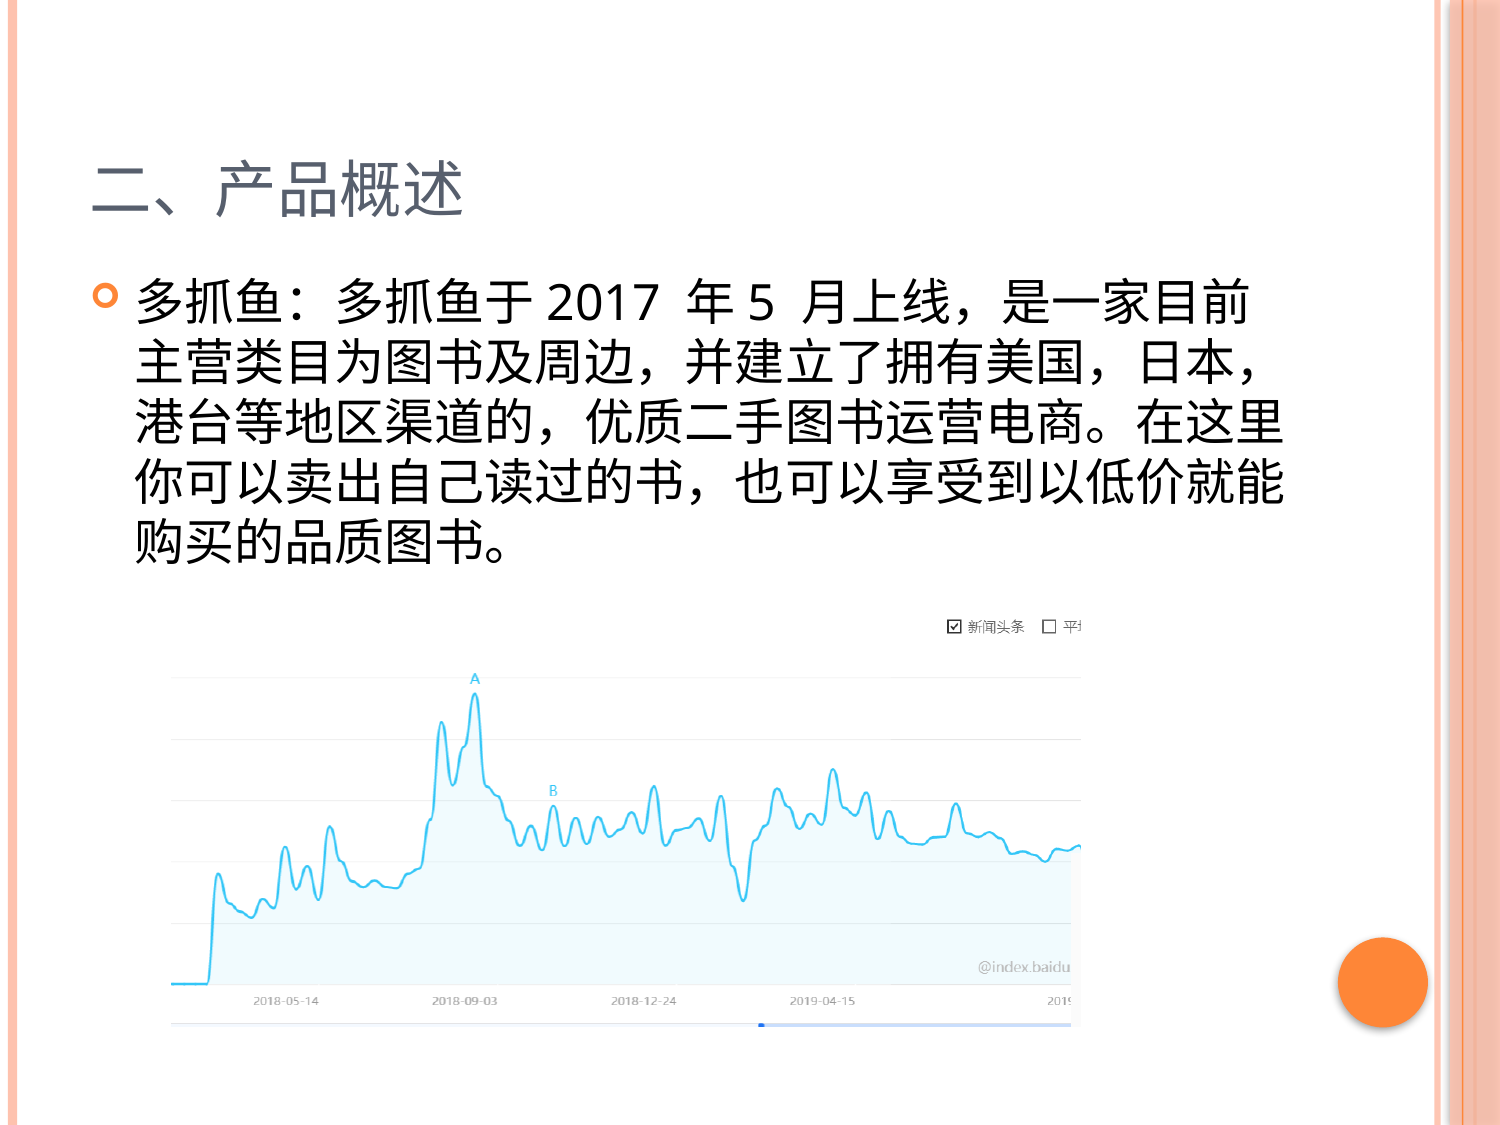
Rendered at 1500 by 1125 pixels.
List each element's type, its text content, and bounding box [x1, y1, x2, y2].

picture [170, 597, 1082, 1027]
list 多抓鱼：多抓鱼于2017 年5 月上线，是一家目前主营类目为图书及周边，并建立了拥有美国，日本，港台等地区渠道的，优质二手图书运营电商。在这里你可以卖出自己读过的书，也可以享受到以低价就能购买的品质图书。 [75, 262, 1300, 1062]
title 二、产品概述 [75, 45, 1300, 233]
